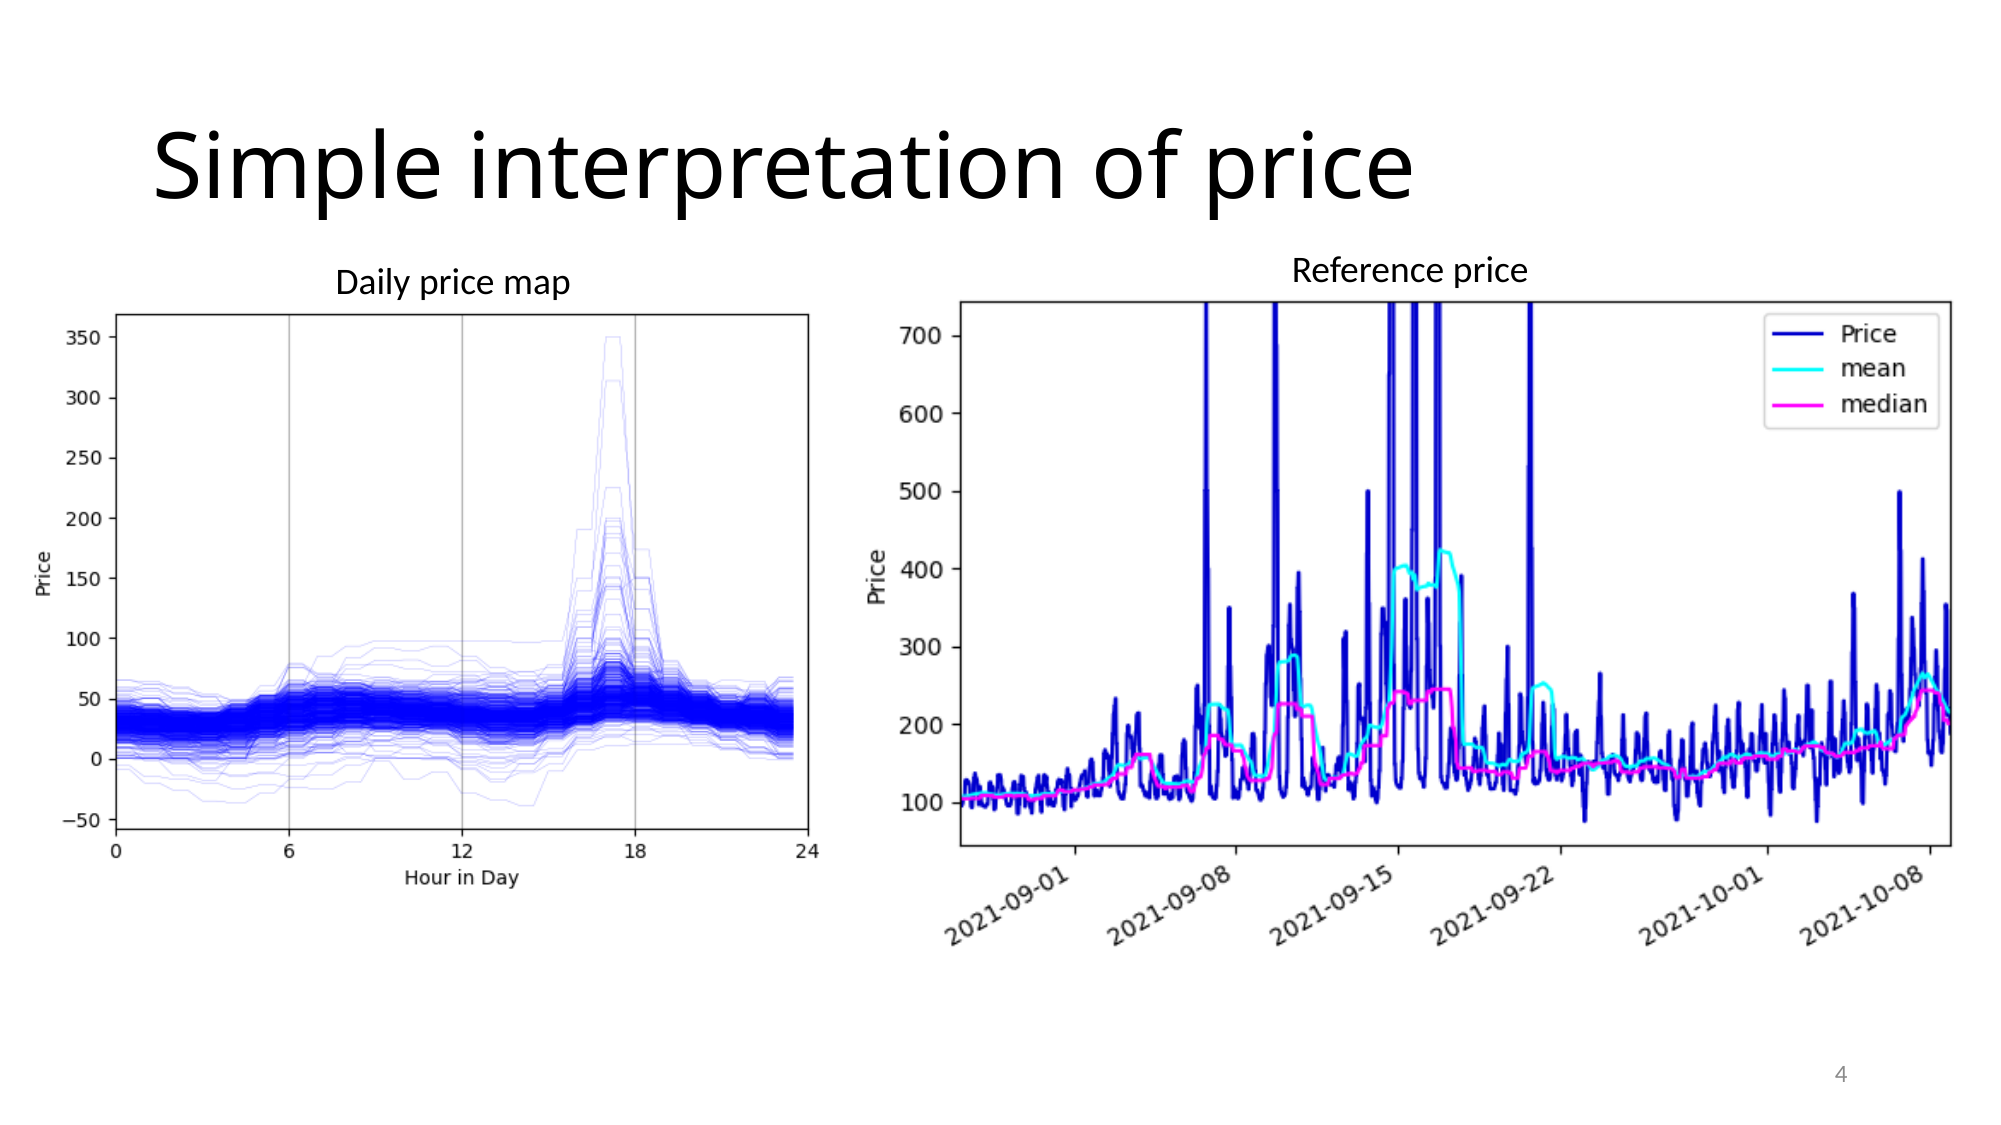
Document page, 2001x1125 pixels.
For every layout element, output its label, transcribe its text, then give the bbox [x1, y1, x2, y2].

slide_number 4 [1412, 1042, 1863, 1103]
text_box Daily price map [320, 249, 771, 296]
picture [25, 228, 2000, 960]
title Simple interpretation of price [137, 59, 1863, 278]
